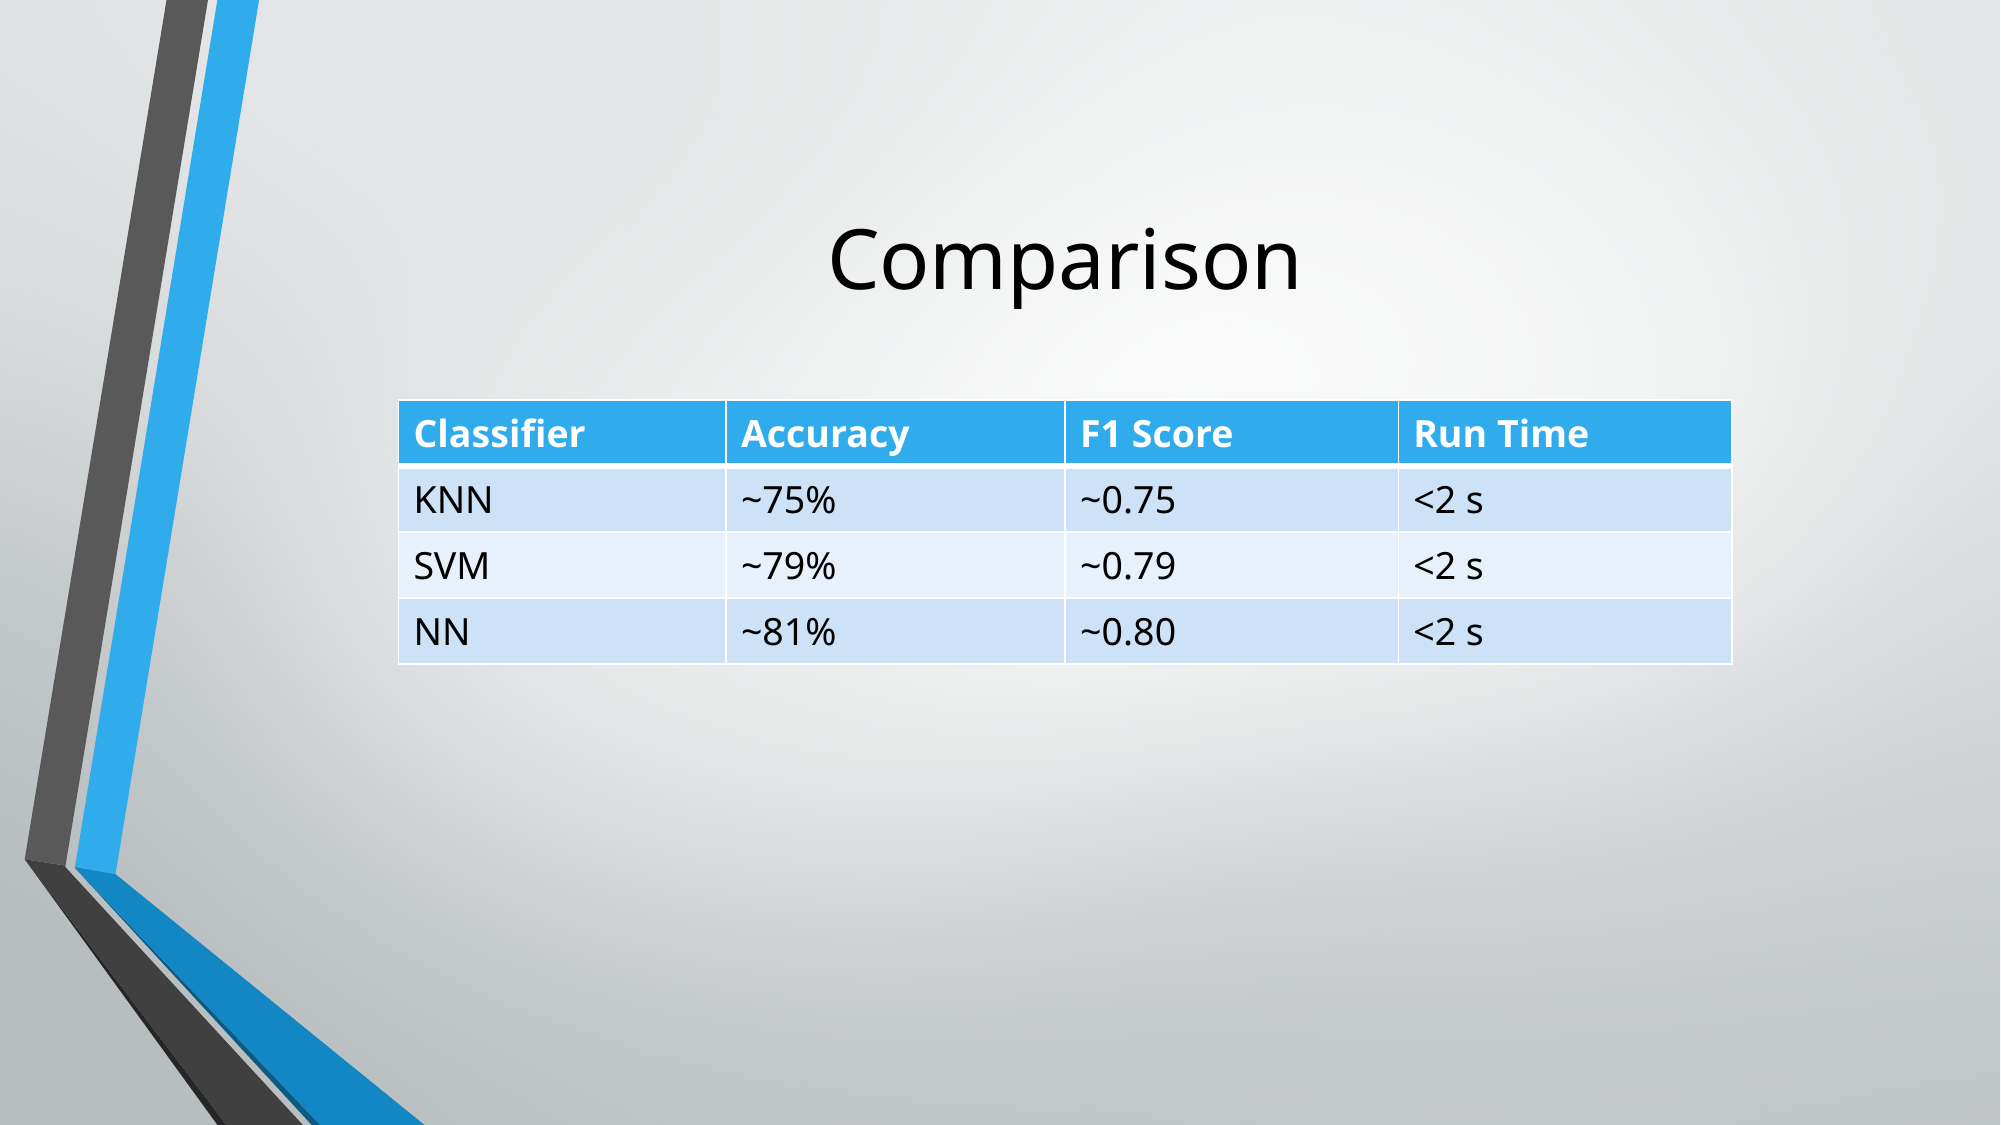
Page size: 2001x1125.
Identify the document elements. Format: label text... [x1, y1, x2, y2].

table_cell SVM [399, 533, 725, 597]
table_cell ~75% [727, 469, 1064, 531]
table_cell NN [399, 599, 725, 663]
table_cell <2 s [1399, 533, 1731, 597]
table_cell KNN [399, 469, 725, 531]
table_cell ~0.80 [1066, 599, 1398, 663]
table_header Classifier [399, 401, 725, 463]
title Comparison [243, 112, 1887, 400]
table_header Run Time [1399, 401, 1731, 463]
table_cell ~81% [727, 599, 1064, 663]
table_header Accuracy [727, 401, 1064, 463]
table_cell <2 s [1399, 469, 1731, 531]
table_cell ~0.79 [1066, 533, 1398, 597]
table_cell <2 s [1399, 599, 1731, 663]
table_cell ~0.75 [1066, 469, 1398, 531]
table_header F1 Score [1066, 401, 1398, 463]
table_cell ~79% [727, 533, 1064, 597]
